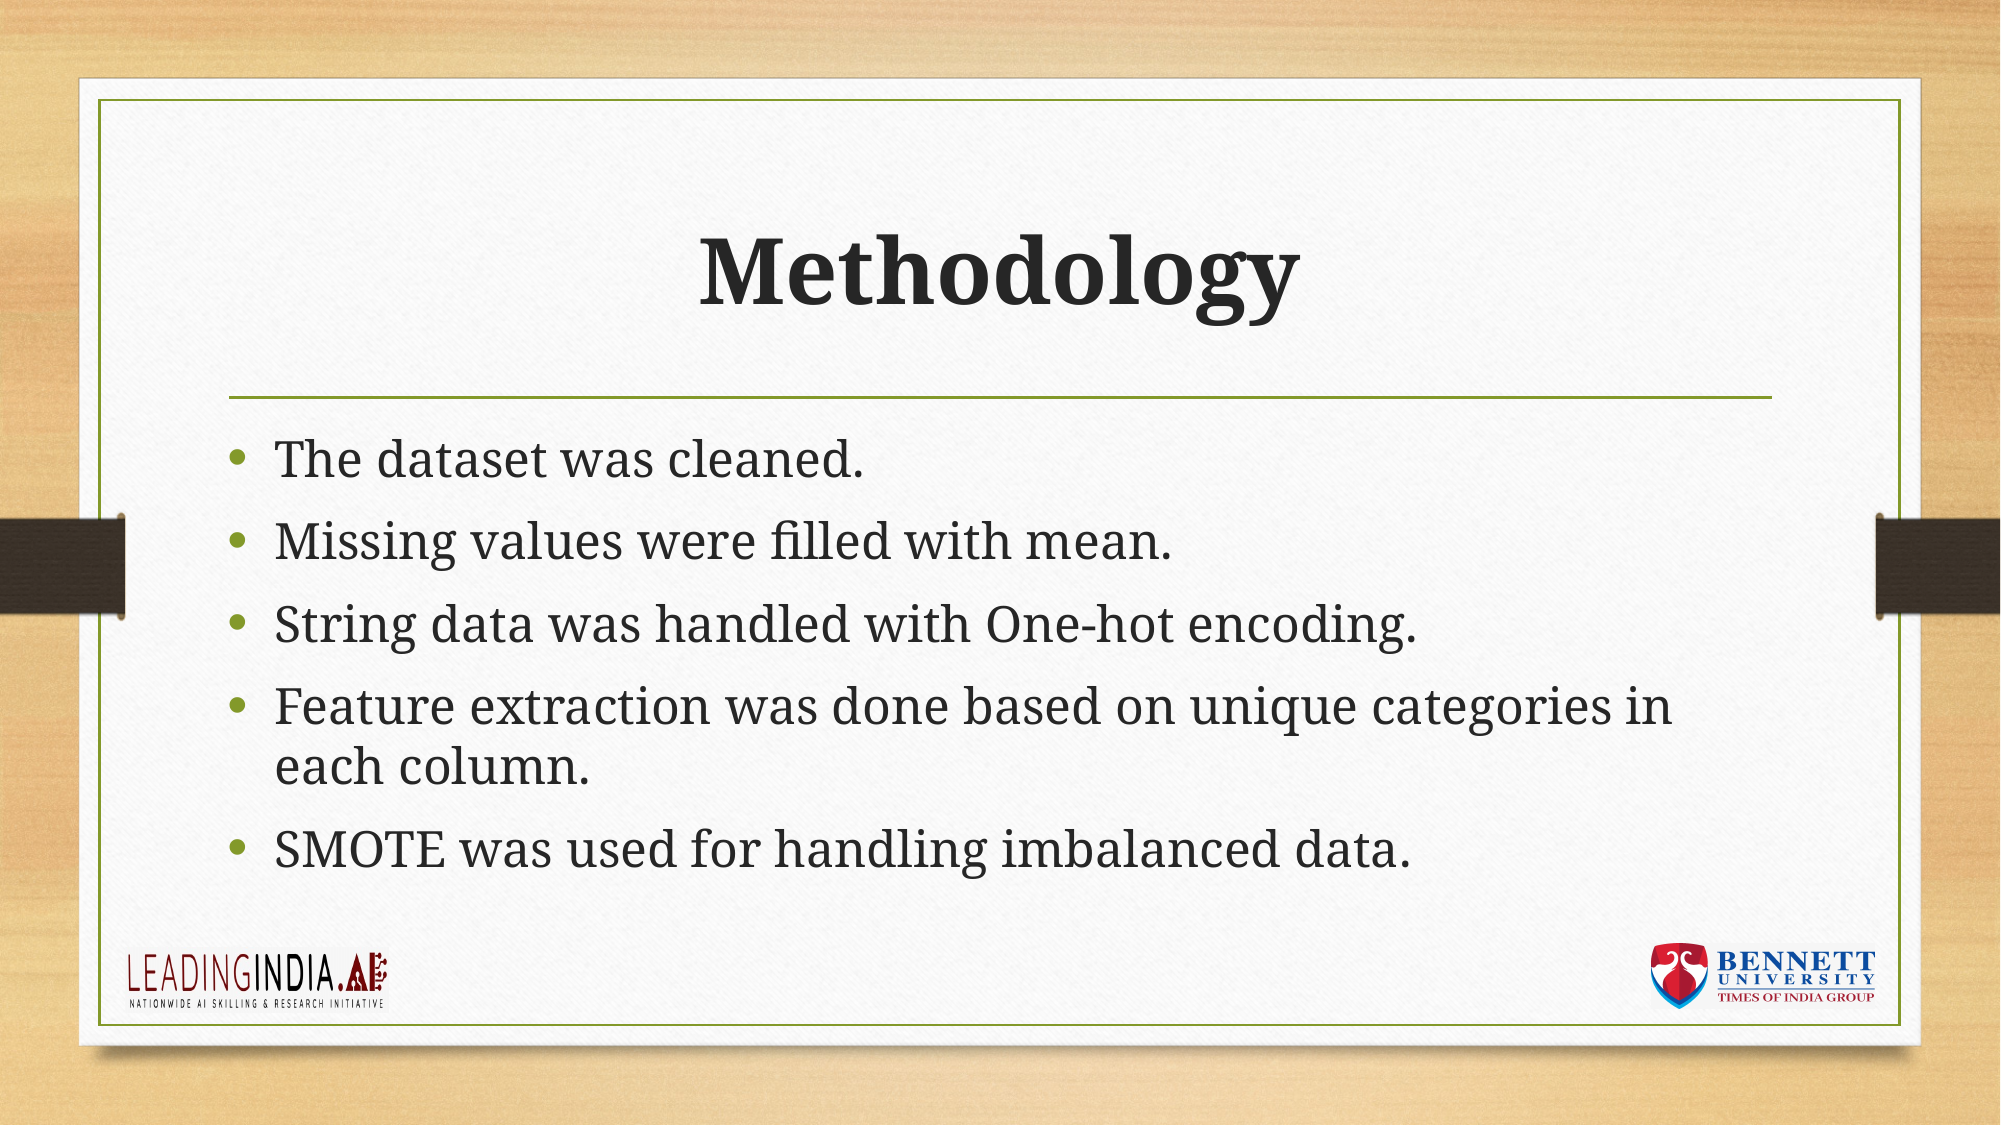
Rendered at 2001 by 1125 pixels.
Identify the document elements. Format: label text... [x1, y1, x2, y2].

picture [0, 0, 2001, 1125]
list The dataset was cleaned. Missing values were filled with mean. String data was handled with One-hot encoding. Feature extraction was done based on unique categories in each column. SMOTE was used for handling imbalanced data. [212, 419, 1788, 964]
title Methodology [212, 161, 1788, 375]
